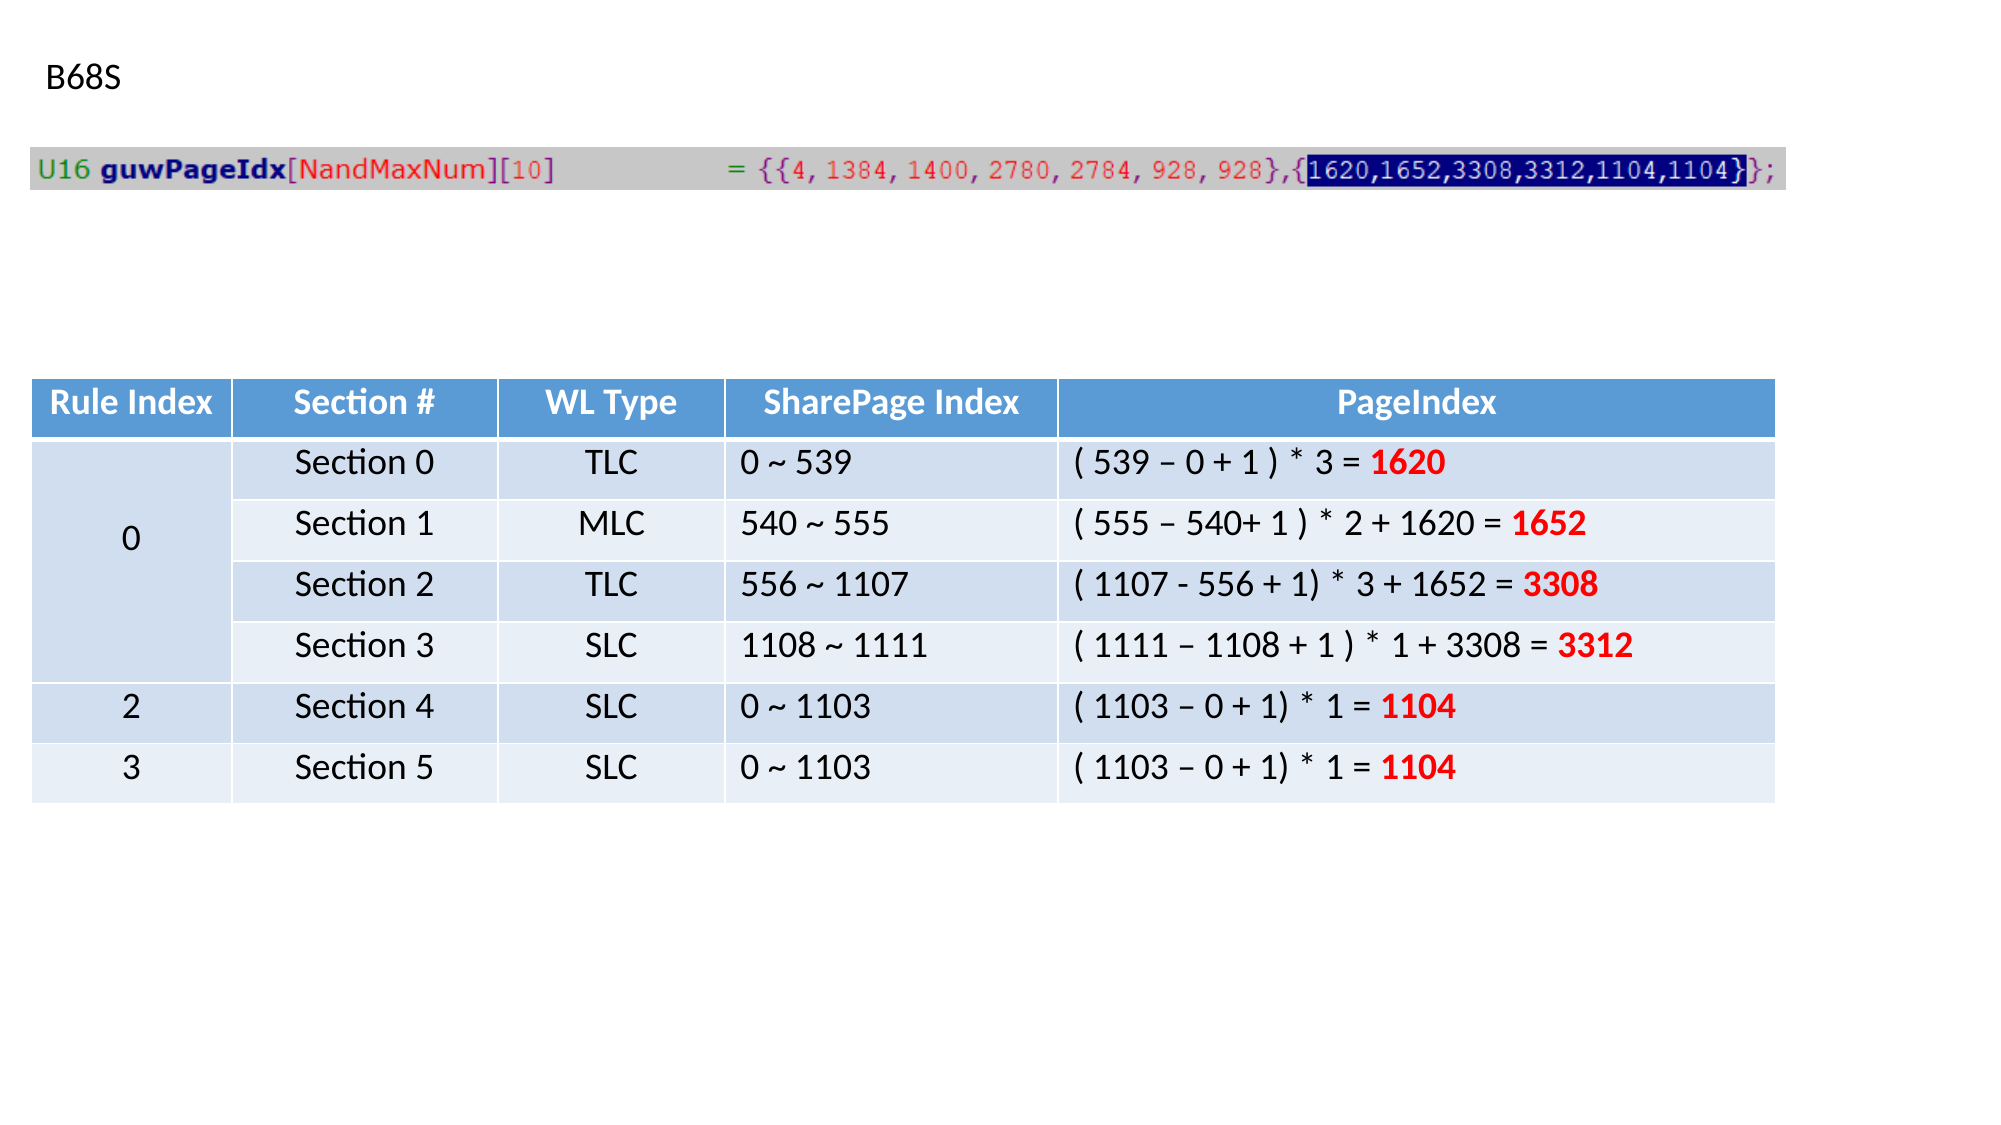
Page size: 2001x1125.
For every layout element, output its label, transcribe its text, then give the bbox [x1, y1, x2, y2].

table_cell SLC [499, 623, 724, 682]
table_cell 0 ~ 1103 [726, 684, 1057, 743]
table_cell SLC [499, 684, 724, 743]
table_cell Section 4 [233, 684, 497, 743]
table_cell TLC [499, 442, 724, 499]
table_cell ( 1111 – 1108 + 1 ) * 1 + 3308 = 3312 [1059, 623, 1775, 682]
table_header WL Type [499, 379, 724, 437]
table_cell Section 3 [233, 623, 497, 682]
table_cell 3 [32, 744, 231, 803]
table_cell 540 ~ 555 [726, 501, 1057, 560]
table_cell ( 1103 – 0 + 1) * 1 = 1104 [1059, 684, 1775, 743]
table_cell ( 539 – 0 + 1 ) * 3 = 1620 [1059, 442, 1775, 499]
table_cell ( 1103 – 0 + 1) * 1 = 1104 [1059, 744, 1775, 803]
table_header SharePage Index [726, 379, 1057, 437]
table_cell Section 1 [233, 501, 497, 560]
table_cell Section 0 [233, 442, 497, 499]
table_cell ( 1107 - 556 + 1) * 3 + 1652 = 3308 [1059, 562, 1775, 621]
table_cell SLC [499, 744, 724, 803]
table_cell TLC [499, 562, 724, 621]
table_cell 556 ~ 1107 [726, 562, 1057, 621]
table_cell 0 [32, 442, 231, 682]
table_cell 1108 ~ 1111 [726, 623, 1057, 682]
table_cell Section 5 [233, 744, 497, 803]
table_cell Section 2 [233, 562, 497, 621]
picture [30, 147, 1786, 190]
table_cell 2 [32, 684, 231, 743]
table_header PageIndex [1059, 379, 1775, 437]
table_header Rule Index [32, 379, 231, 437]
table_cell 0 ~ 1103 [726, 744, 1057, 803]
text_box B68S [30, 44, 319, 105]
table_cell MLC [499, 501, 724, 560]
table_cell 0 ~ 539 [726, 442, 1057, 499]
table_cell ( 555 – 540+ 1 ) * 2 + 1620 = 1652 [1059, 501, 1775, 560]
table_header Section # [233, 379, 497, 437]
